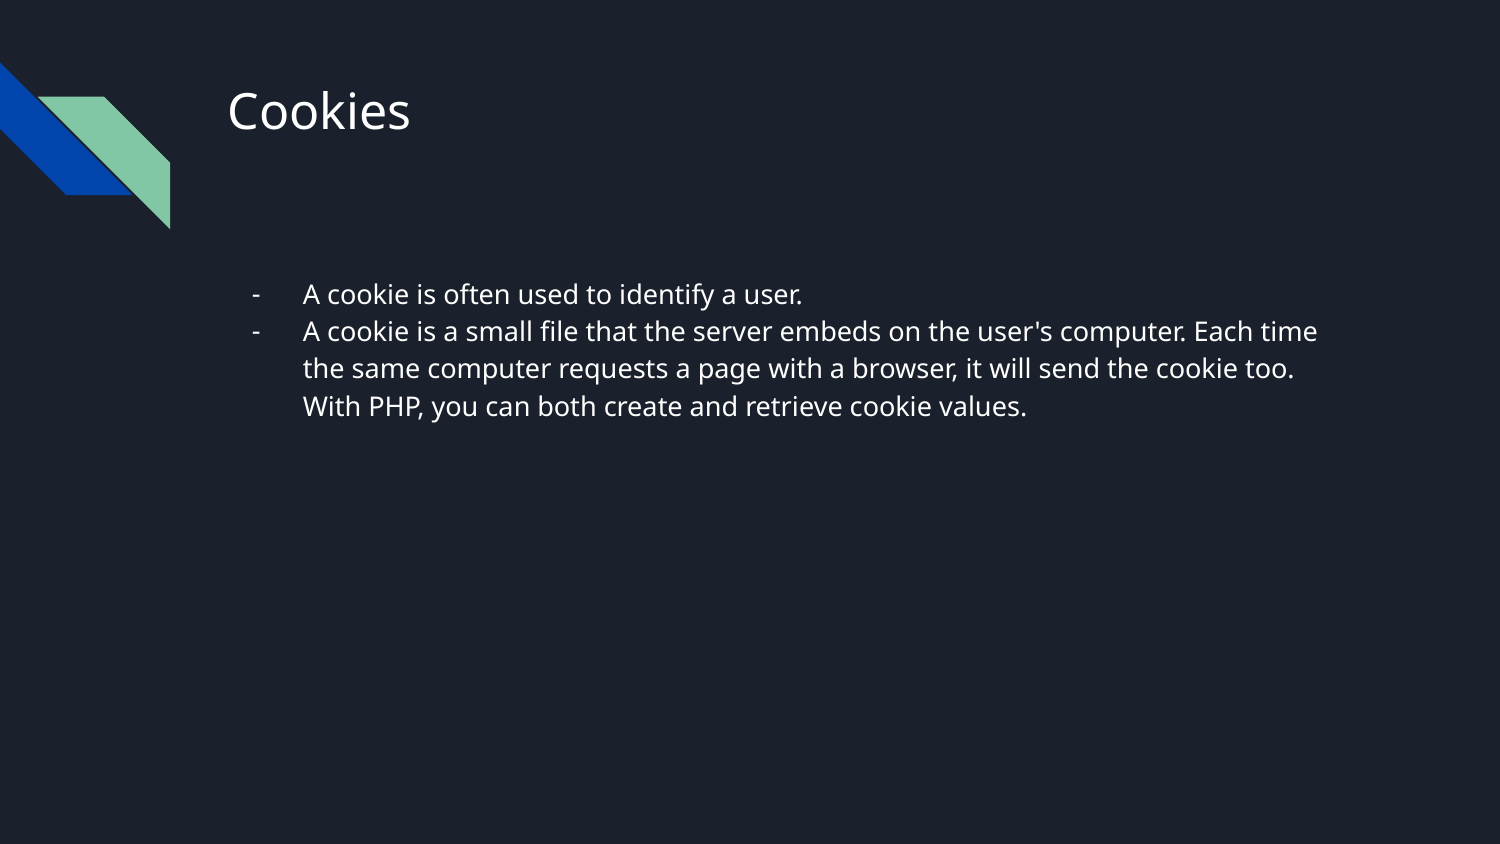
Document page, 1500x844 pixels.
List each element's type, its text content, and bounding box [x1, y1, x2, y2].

list A cookie is often used to identify a user. A cookie is a small file that the server embeds on the user's computer. Each time the same computer requests a page with a browser, it will send the cookie too. With PHP, you can both create and retrieve cookie values. [212, 257, 1368, 735]
title Cookies [212, 64, 1368, 215]
